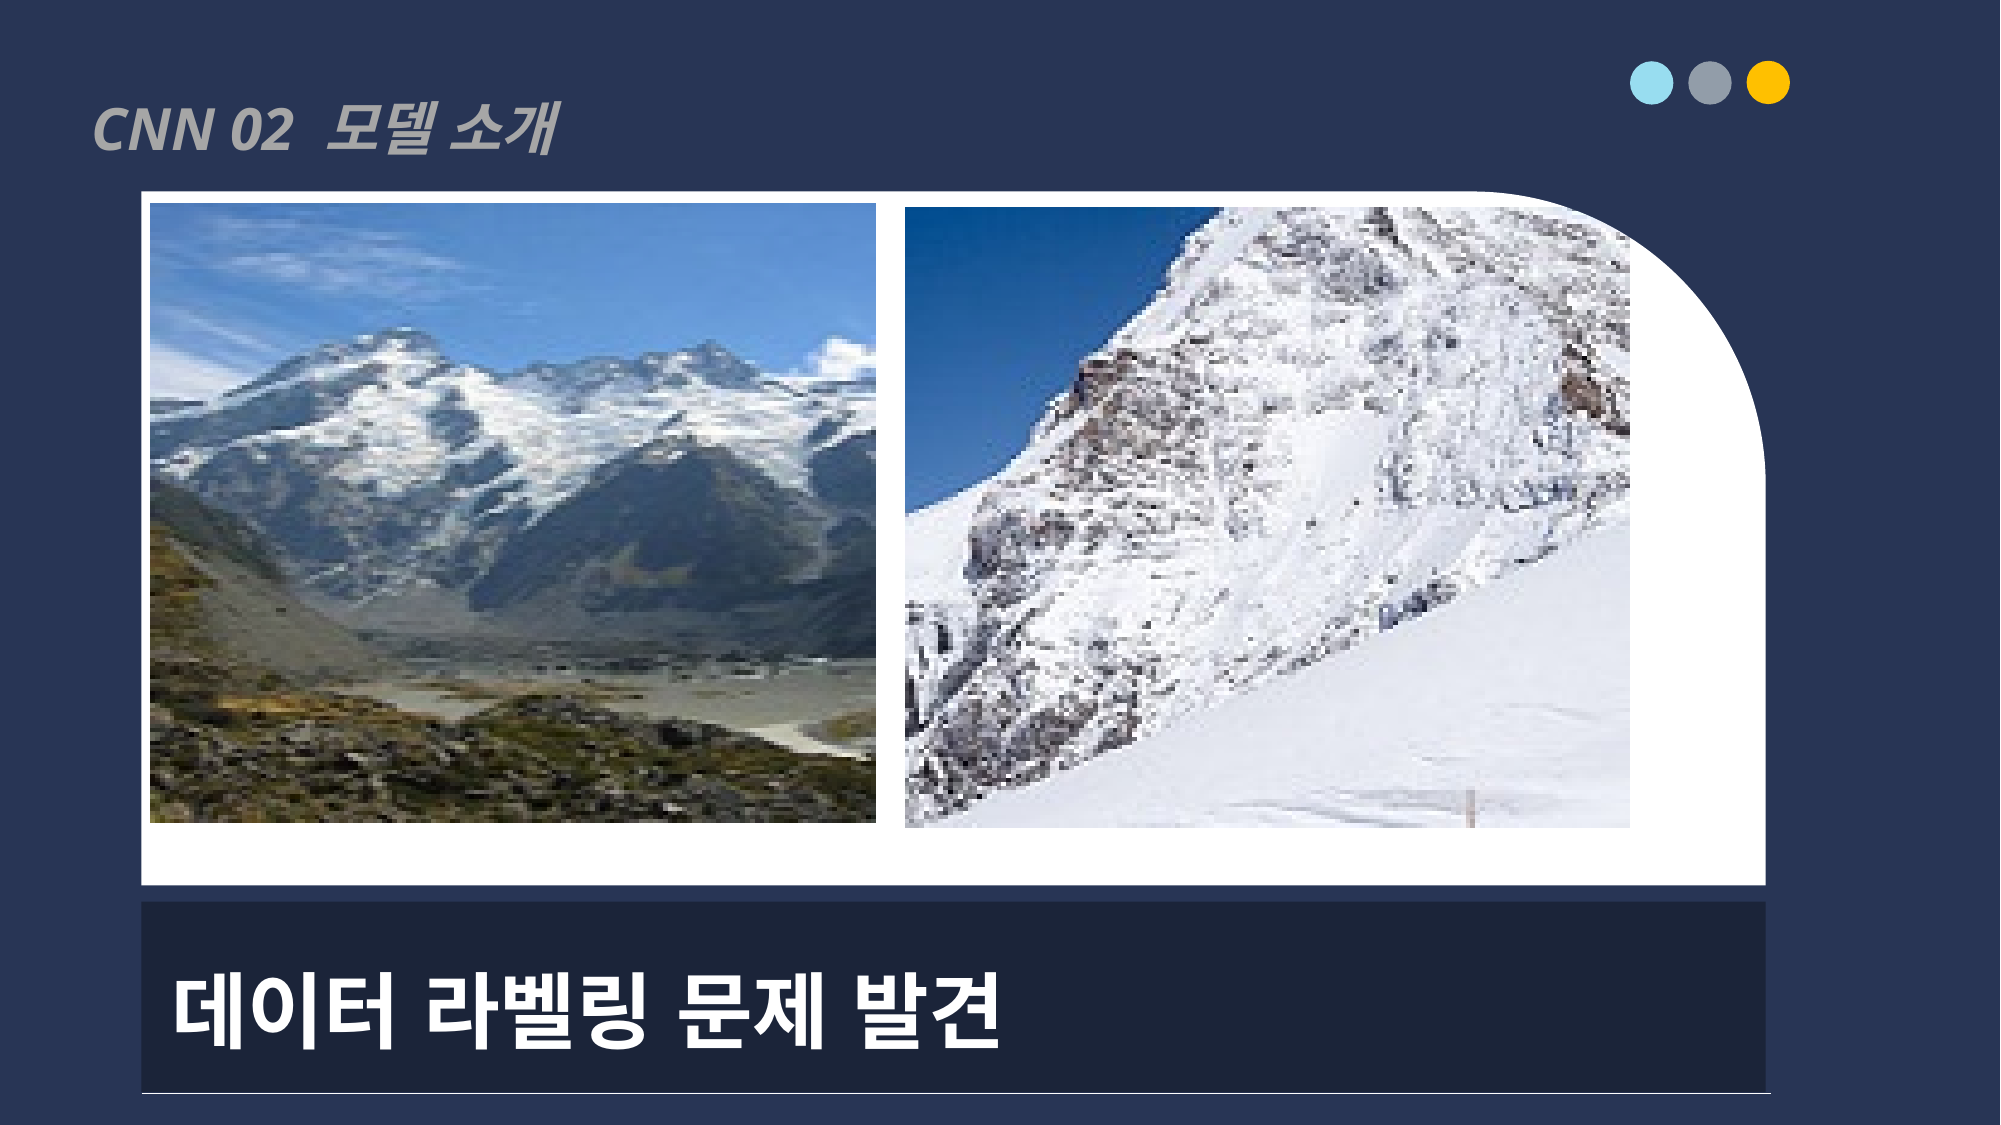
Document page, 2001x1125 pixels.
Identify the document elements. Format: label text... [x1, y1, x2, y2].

text_box [1628, 60, 1675, 106]
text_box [141, 901, 1771, 1094]
text_box CNN 02 모델 소개 [77, 50, 859, 170]
text_box [140, 190, 1767, 887]
text_box [1745, 59, 1792, 106]
text_box [1687, 60, 1733, 106]
